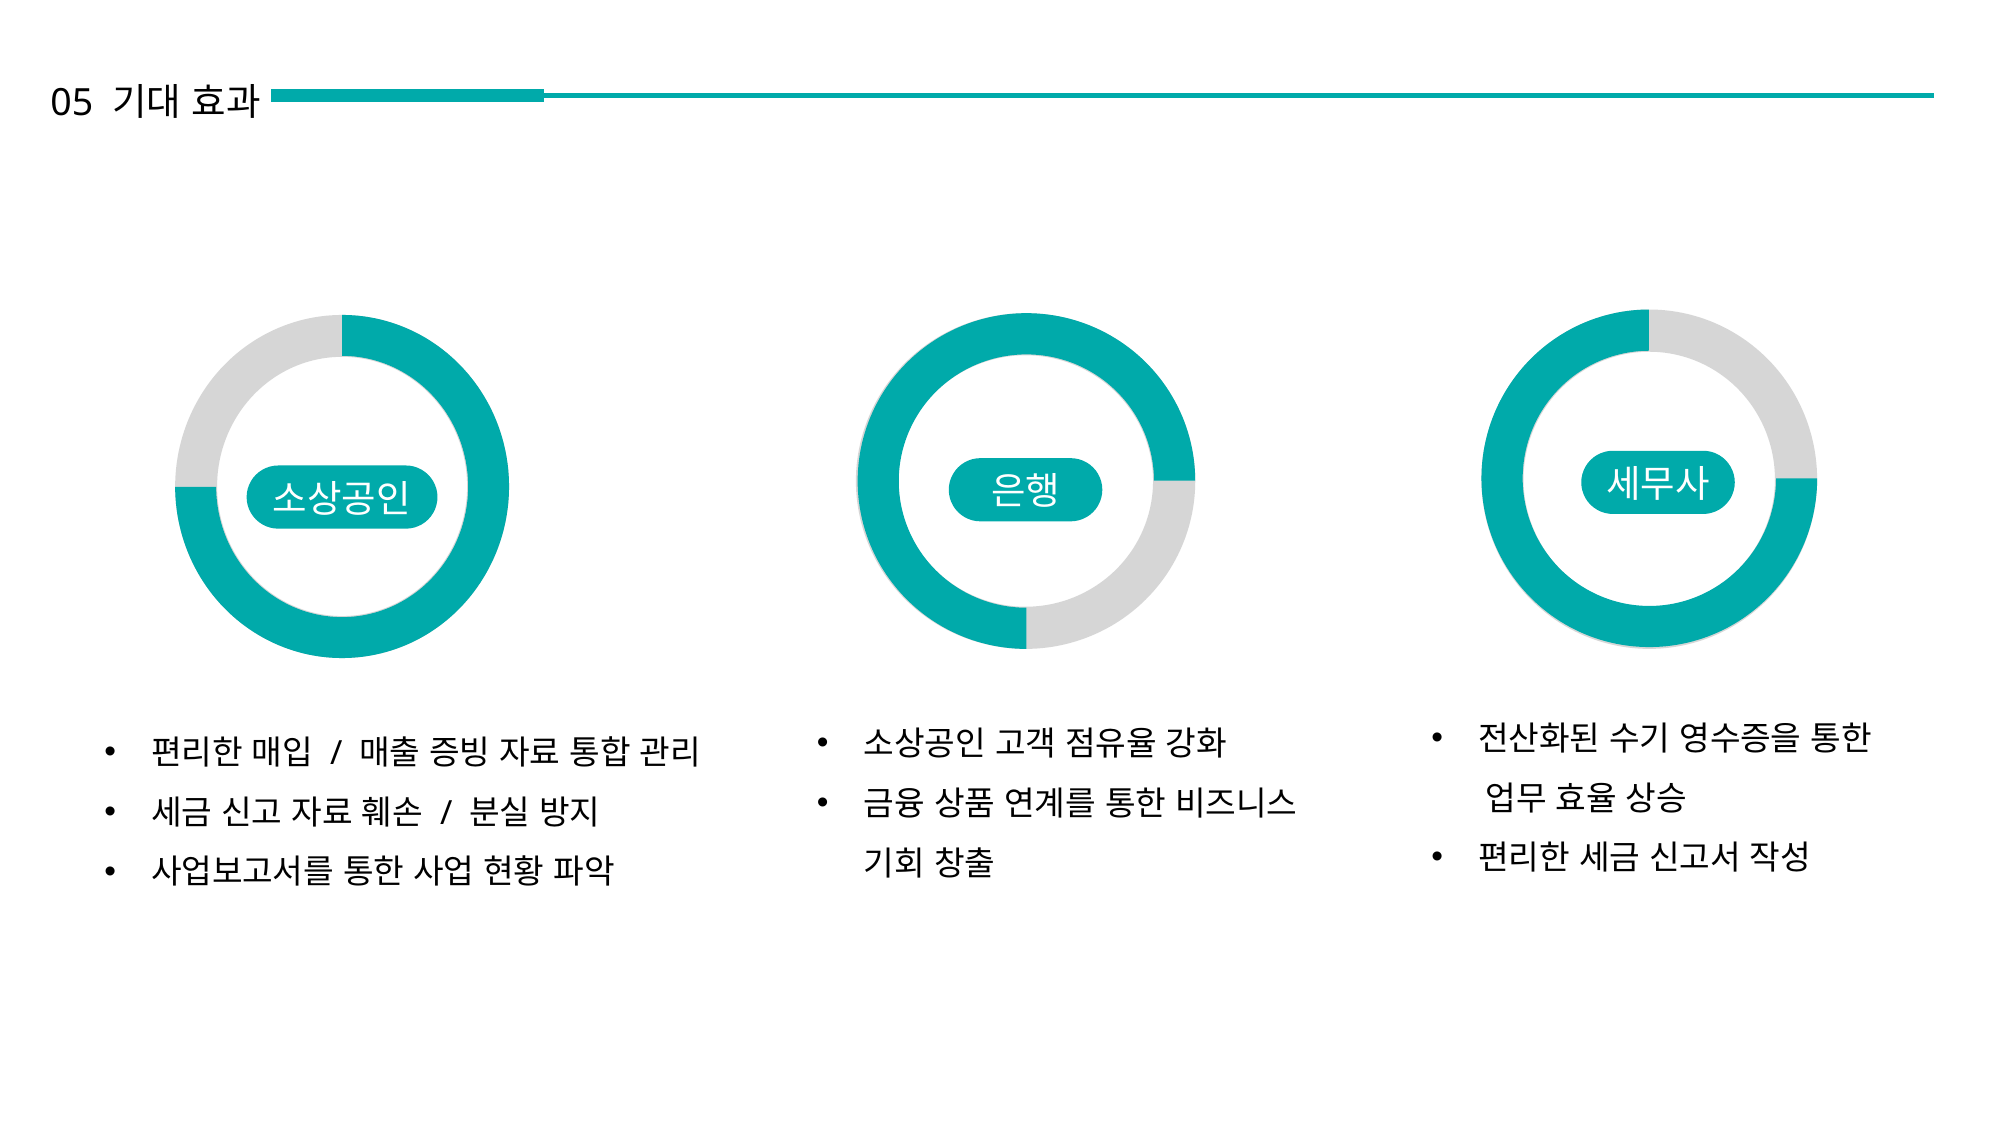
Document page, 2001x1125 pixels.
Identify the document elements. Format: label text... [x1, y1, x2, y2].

text_box 05 기대 효과 [50, 64, 261, 131]
text_box 전산화된 수기 영수증을 통한 업무 효율 상승 편리한 세금 신고서 작성 [1431, 696, 1971, 884]
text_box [1479, 311, 1819, 648]
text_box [855, 313, 1196, 649]
text_box 편리한 매입 / 매출 증빙 자료 통합 관리 세금 신고 자료 훼손 / 분실 방지 사업보고서를 통한 사업 현황 파악 [104, 710, 705, 898]
text_box 소상공인 고객 점유율 강화 금융 상품 연계를 통한 비즈니스 기회 창출 [816, 702, 1319, 890]
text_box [175, 314, 509, 659]
